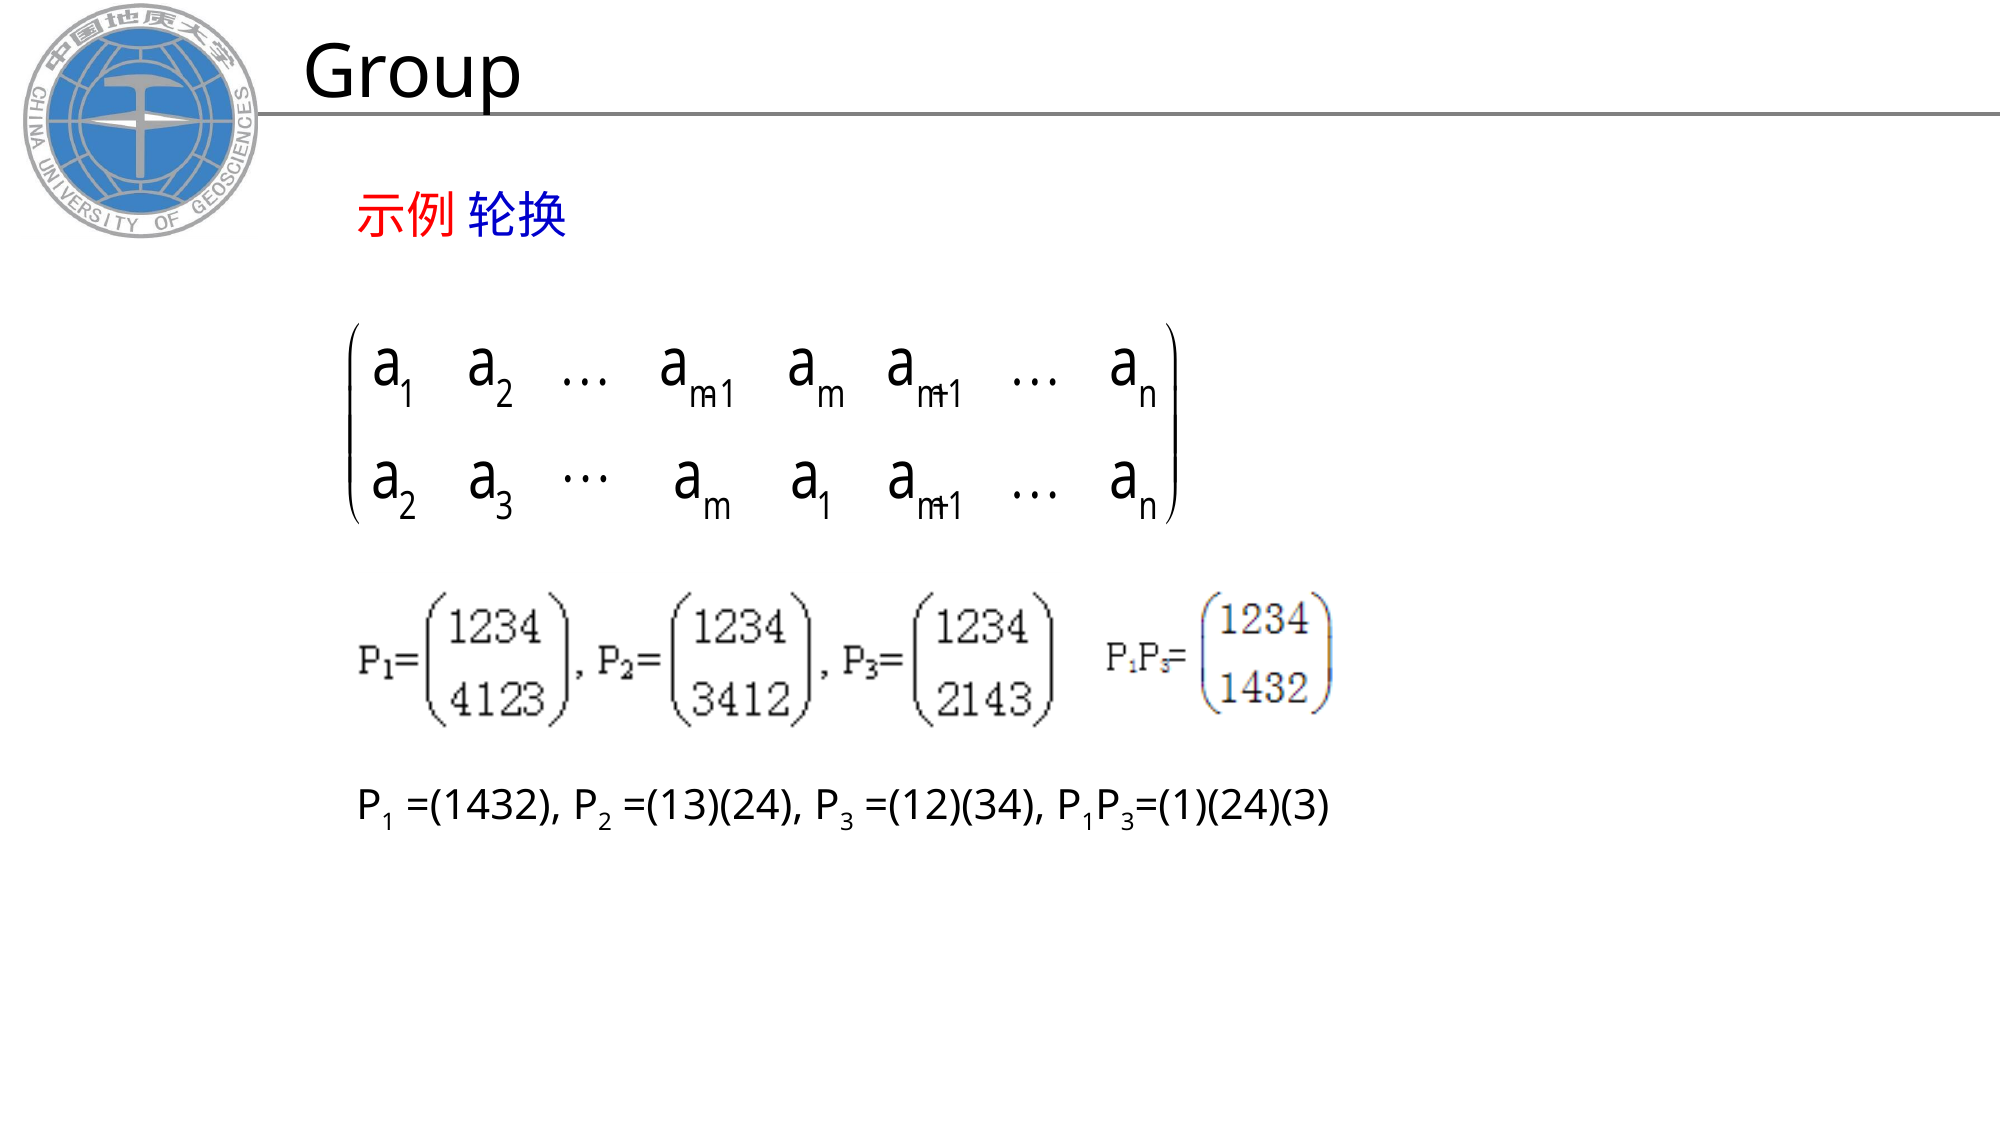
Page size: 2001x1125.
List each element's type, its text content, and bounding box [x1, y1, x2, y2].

text_box Group [287, 15, 1233, 210]
picture [1085, 533, 1372, 749]
picture [352, 571, 1062, 736]
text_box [337, 306, 1196, 542]
picture [21, 3, 258, 239]
text_box 示例 轮换 P1 =(1432), P2 =(13)(24), P3 =(12)(34), P1P3=(1)(24)(3) [341, 158, 1604, 967]
